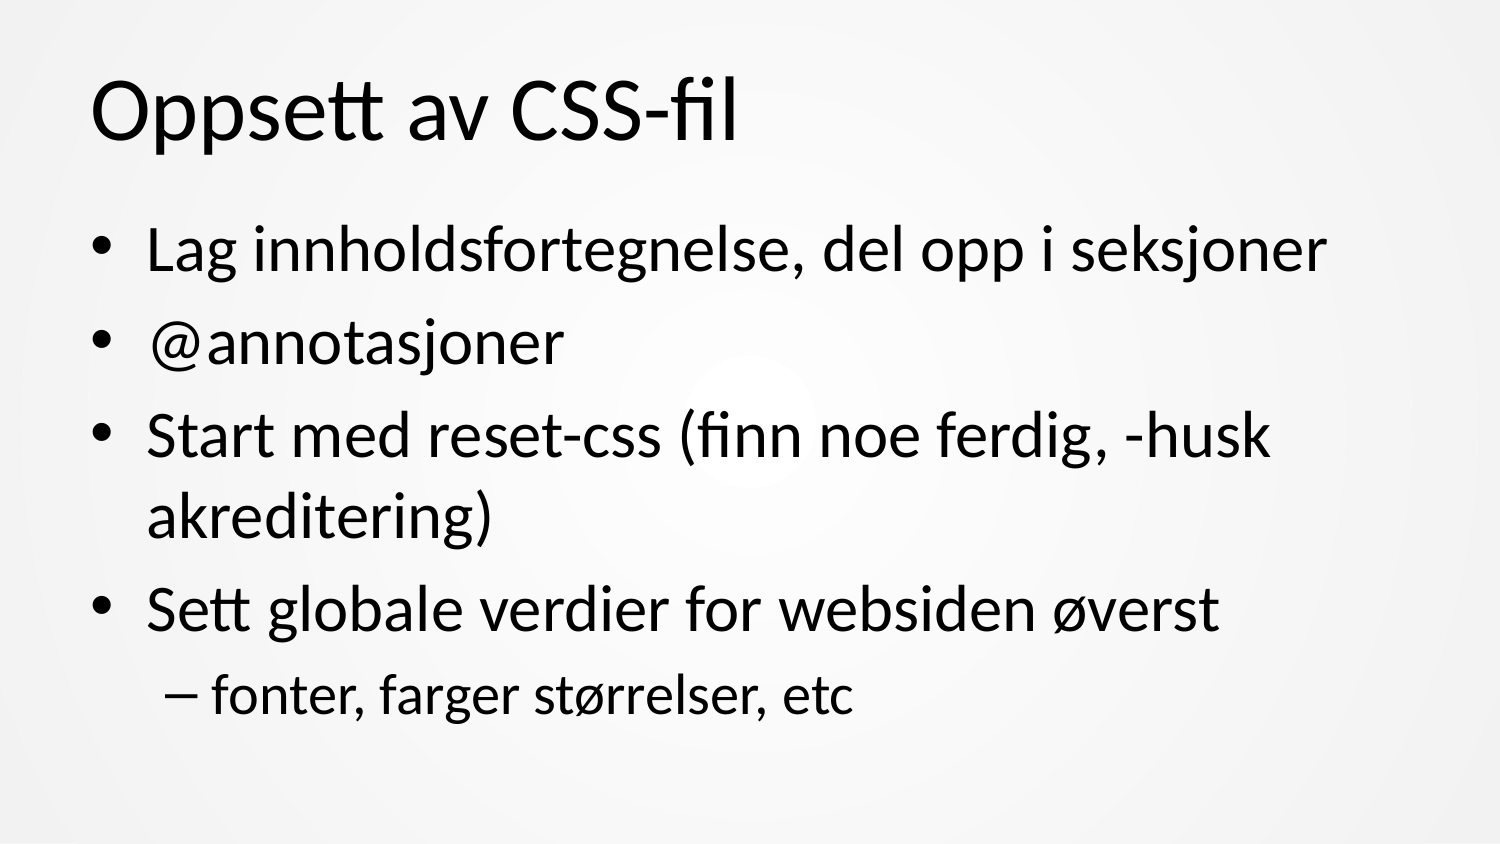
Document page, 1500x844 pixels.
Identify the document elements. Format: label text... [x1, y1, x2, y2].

title Oppsett av CSS-fil [75, 33, 1425, 175]
list Lag innholdsfortegnelse, del opp i seksjoner @annotasjoner Start med reset-css (finn noe ferdig, -husk akreditering) Sett globale verdier for websiden øverst fonter, farger størrelser, etc [75, 196, 1425, 777]
